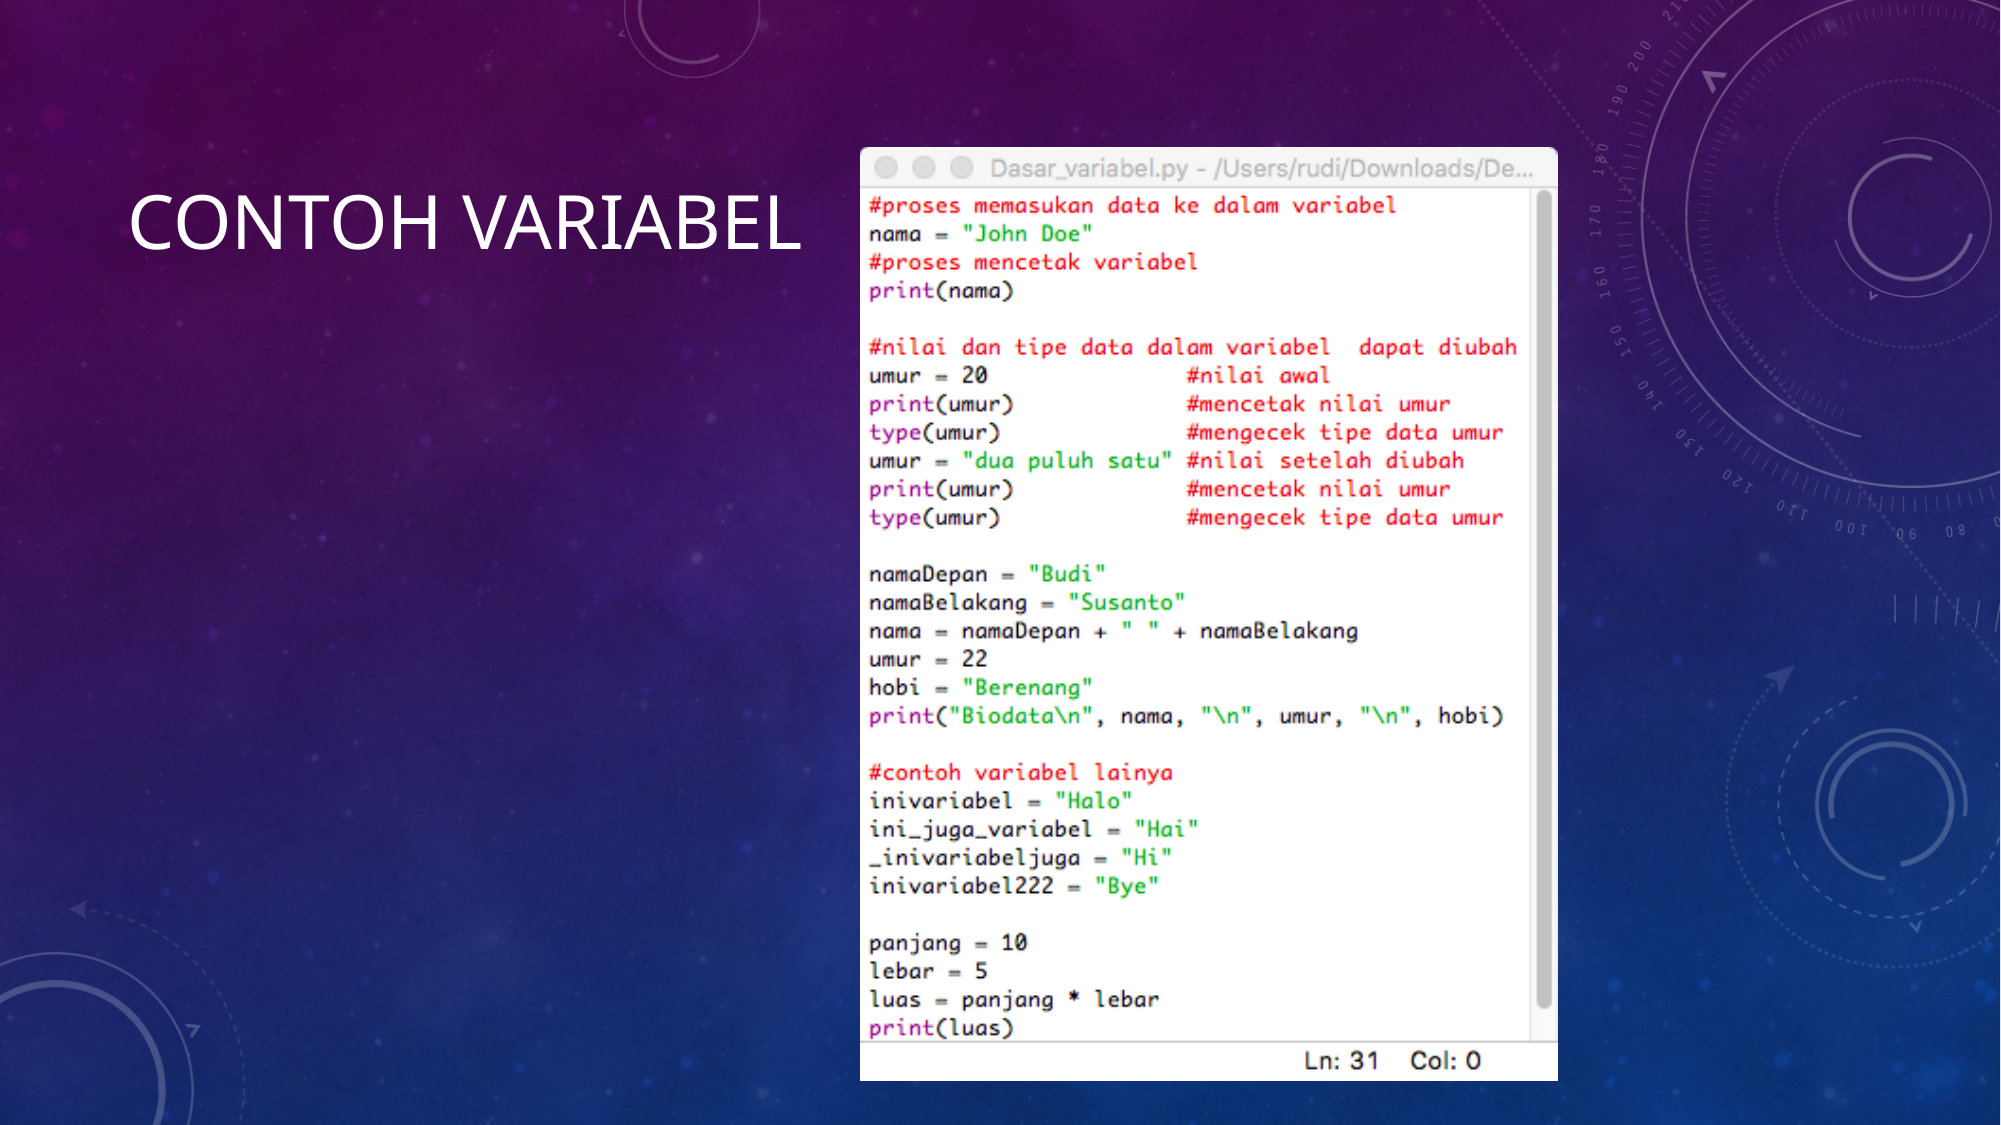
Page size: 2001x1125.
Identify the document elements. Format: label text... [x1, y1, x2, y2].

picture [0, 0, 2001, 1125]
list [859, 146, 1558, 1082]
title Contoh Variabel [112, 99, 1775, 339]
